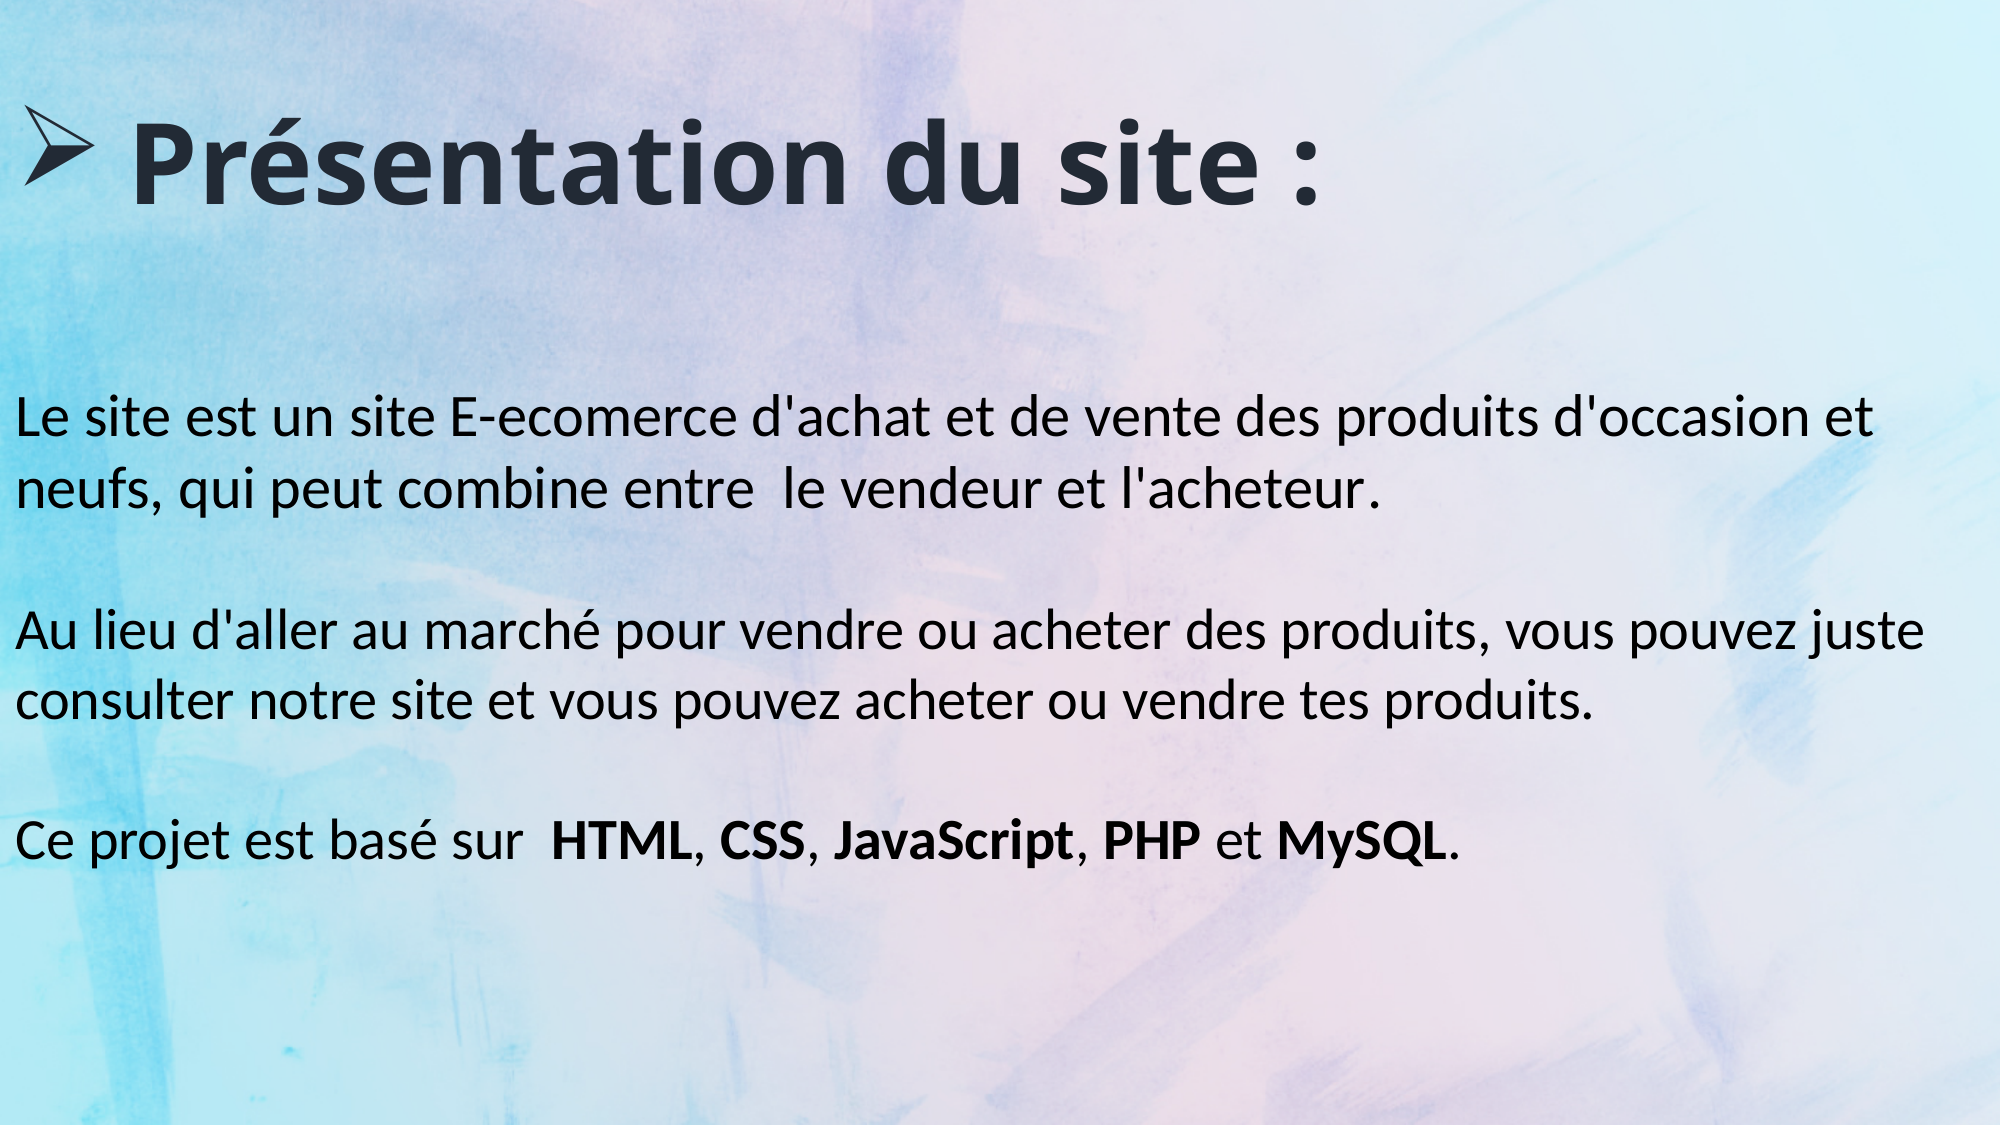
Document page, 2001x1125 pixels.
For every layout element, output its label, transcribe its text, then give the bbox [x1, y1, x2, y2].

text_box Présentation du site : [0, 84, 2000, 235]
text_box Le site est un site E-ecomerce d'achat et de vente des produits d'occasion et neufs, qui peut combine entre le vendeur et l'acheteur. Au lieu d'aller au marché pour vendre ou acheter des produits, vous pouvez juste consulter notre site et vous pouvez acheter ou vendre tes produits. Ce projet est basé sur HTML, CSS, JavaScript, PHP et MySQL. [0, 368, 2000, 949]
